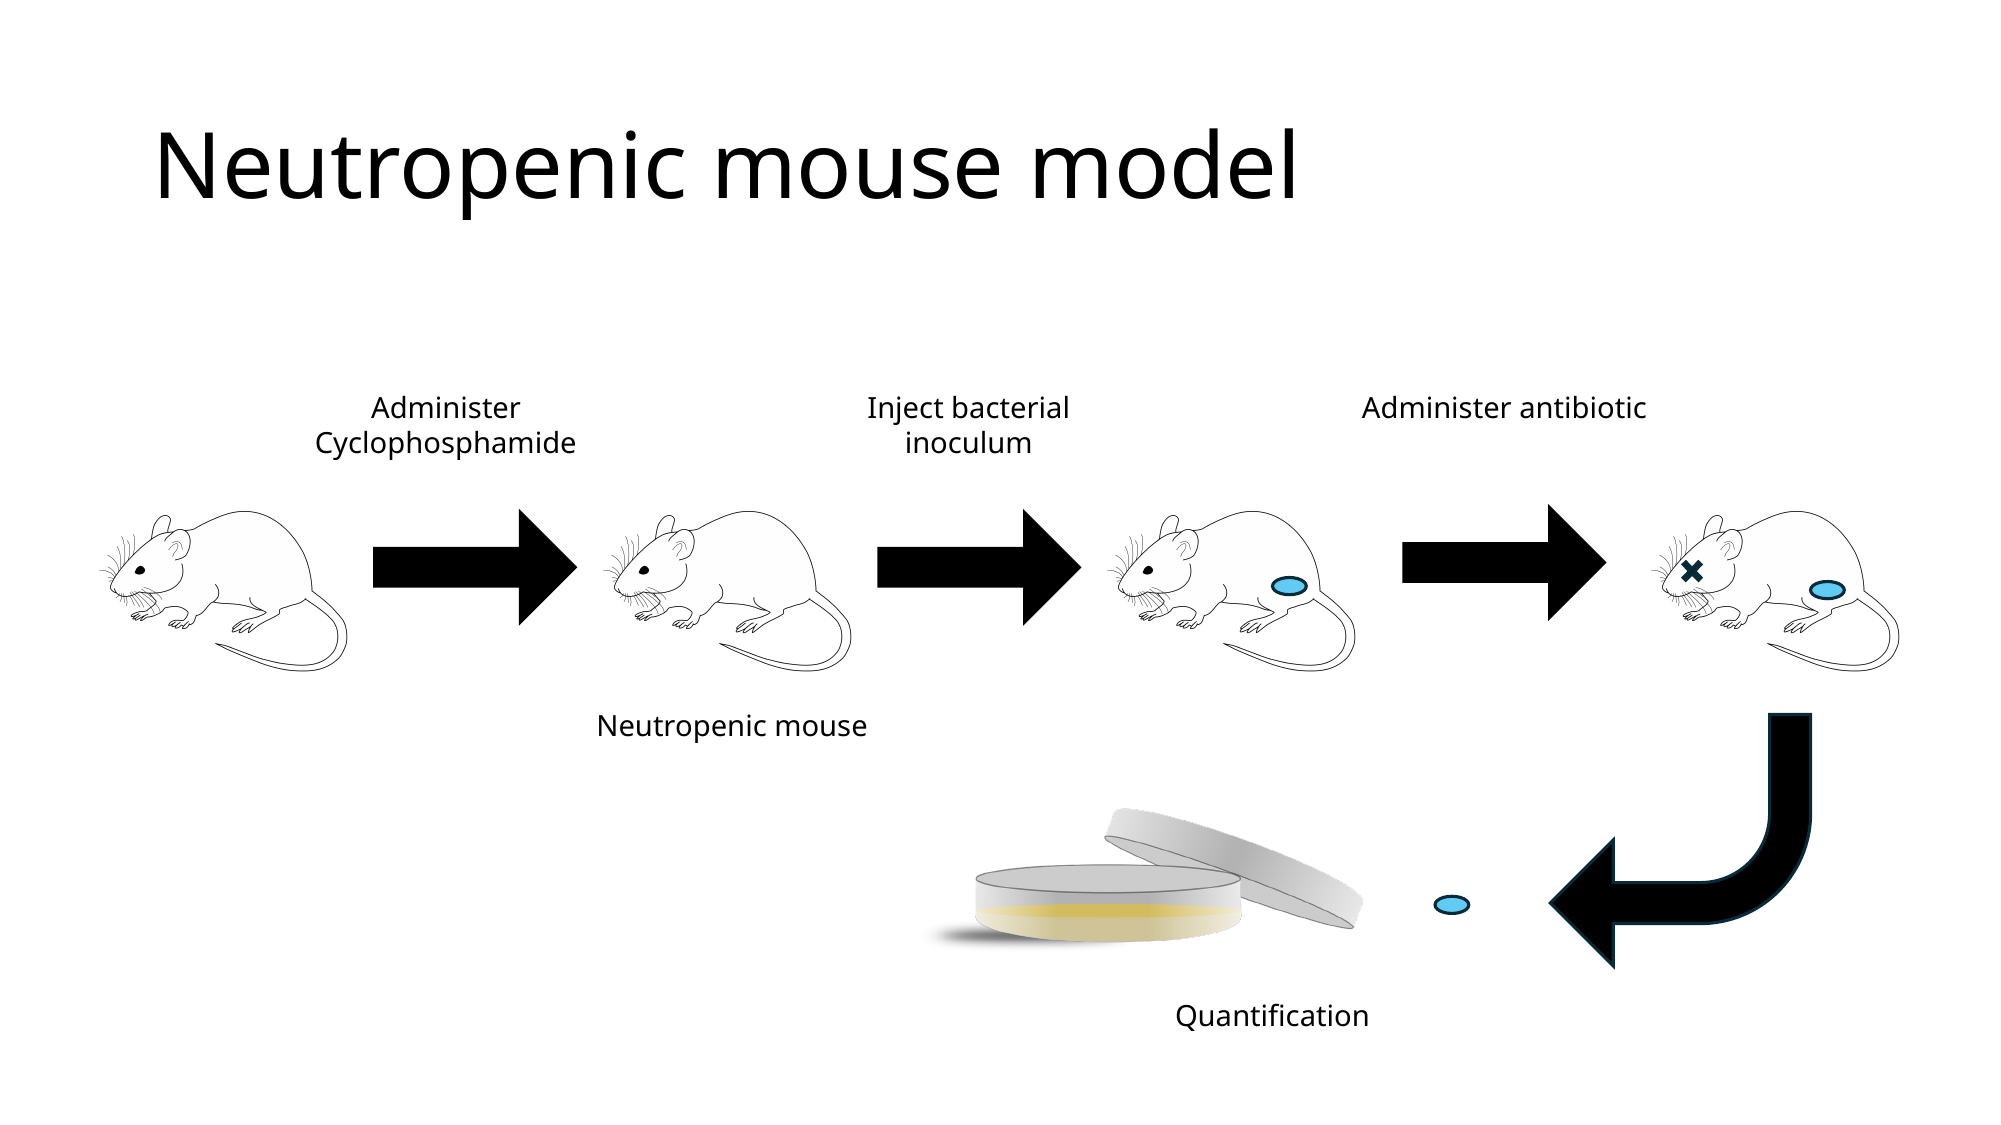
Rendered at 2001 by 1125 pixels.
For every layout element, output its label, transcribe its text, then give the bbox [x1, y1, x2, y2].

picture [915, 768, 1364, 993]
picture [1648, 494, 1903, 686]
text_box Inject bacterial inoculum [809, 381, 1128, 467]
text_box [877, 508, 1082, 626]
text_box Neutropenic mouse [581, 699, 916, 750]
picture [1105, 494, 1360, 686]
text_box [1548, 712, 1813, 970]
text_box [1433, 894, 1471, 916]
picture [601, 494, 856, 686]
text_box [1402, 504, 1607, 621]
text_box Administer Cyclophosphamide [276, 381, 616, 467]
text_box Quantification [1102, 989, 1443, 1040]
text_box [373, 508, 578, 626]
title Neutropenic mouse model [137, 59, 1863, 278]
text_box Administer antibiotic [1345, 381, 1664, 432]
picture [97, 494, 352, 686]
